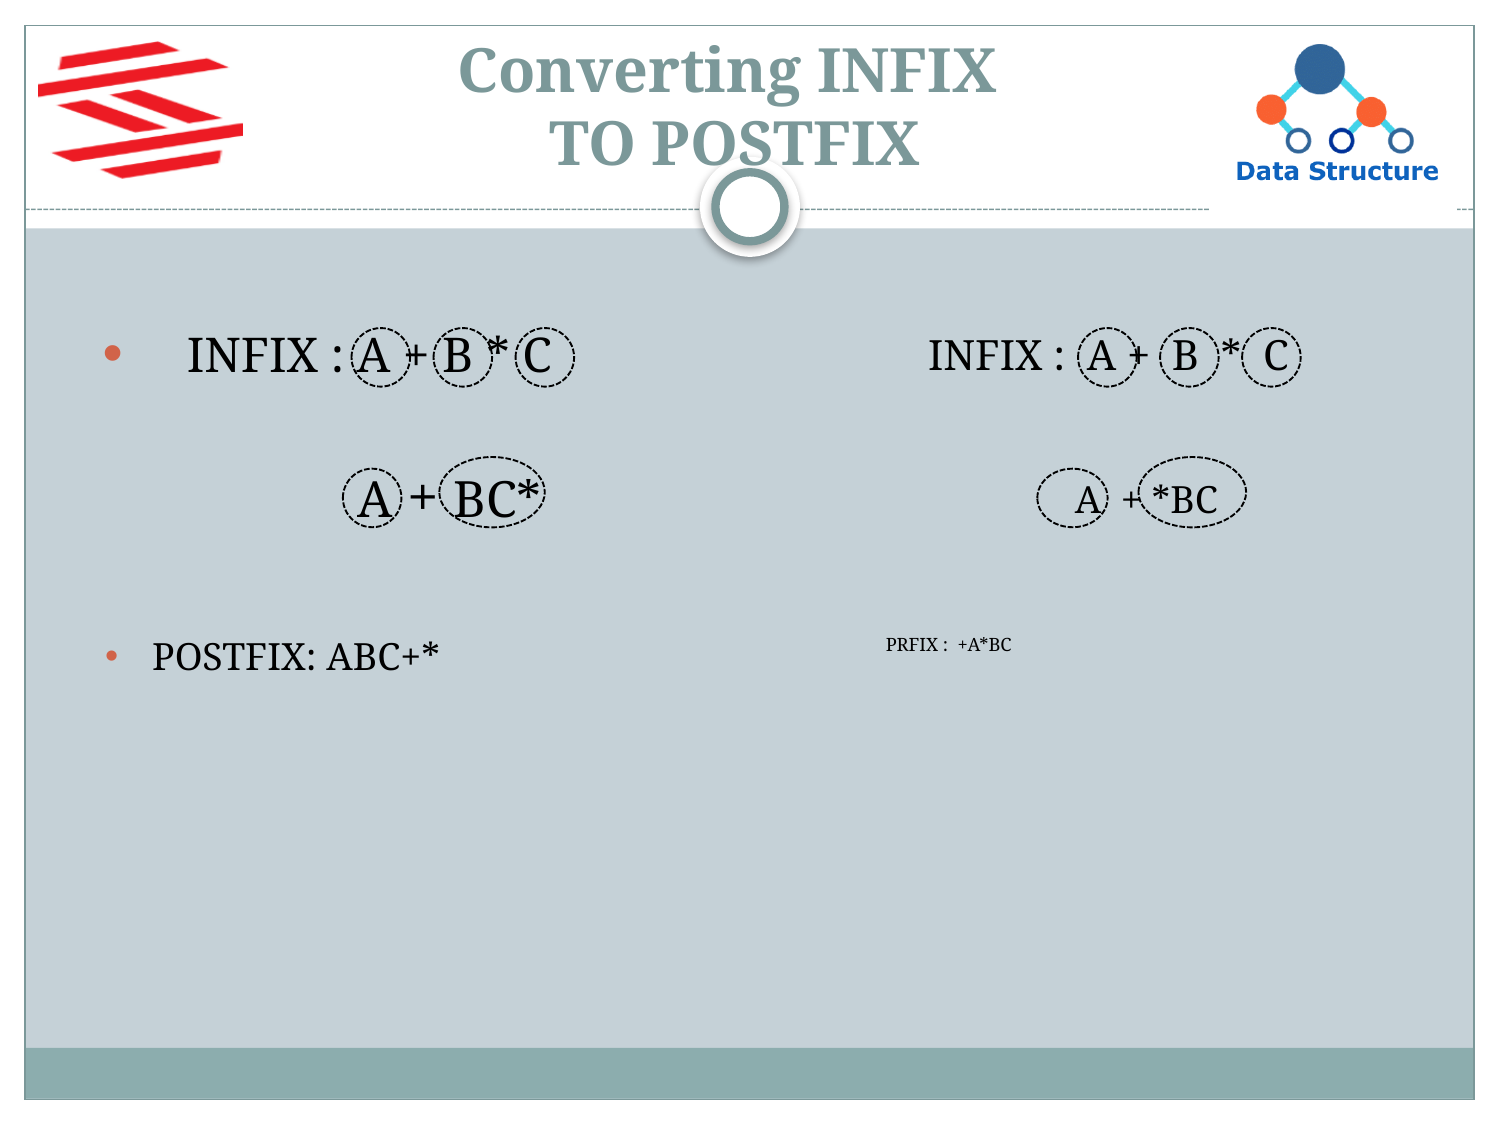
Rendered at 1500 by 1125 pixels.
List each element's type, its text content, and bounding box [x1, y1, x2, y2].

text_box POSTFIX: ABC+* [90, 625, 516, 686]
picture [37, 40, 243, 185]
text_box [1153, 456, 1232, 468]
text_box A + BC* [342, 453, 580, 537]
text_box A + *BC [1050, 468, 1500, 529]
list INFIX : A + B * C [42, 247, 661, 409]
text_box PRFIX : +A*BC [810, 625, 1467, 687]
text_box INFIX : A + B * C [913, 321, 1500, 386]
title Converting INFIX TO POSTFIX [35, 23, 1436, 186]
picture [1209, 34, 1457, 212]
text_box [1036, 474, 1050, 522]
